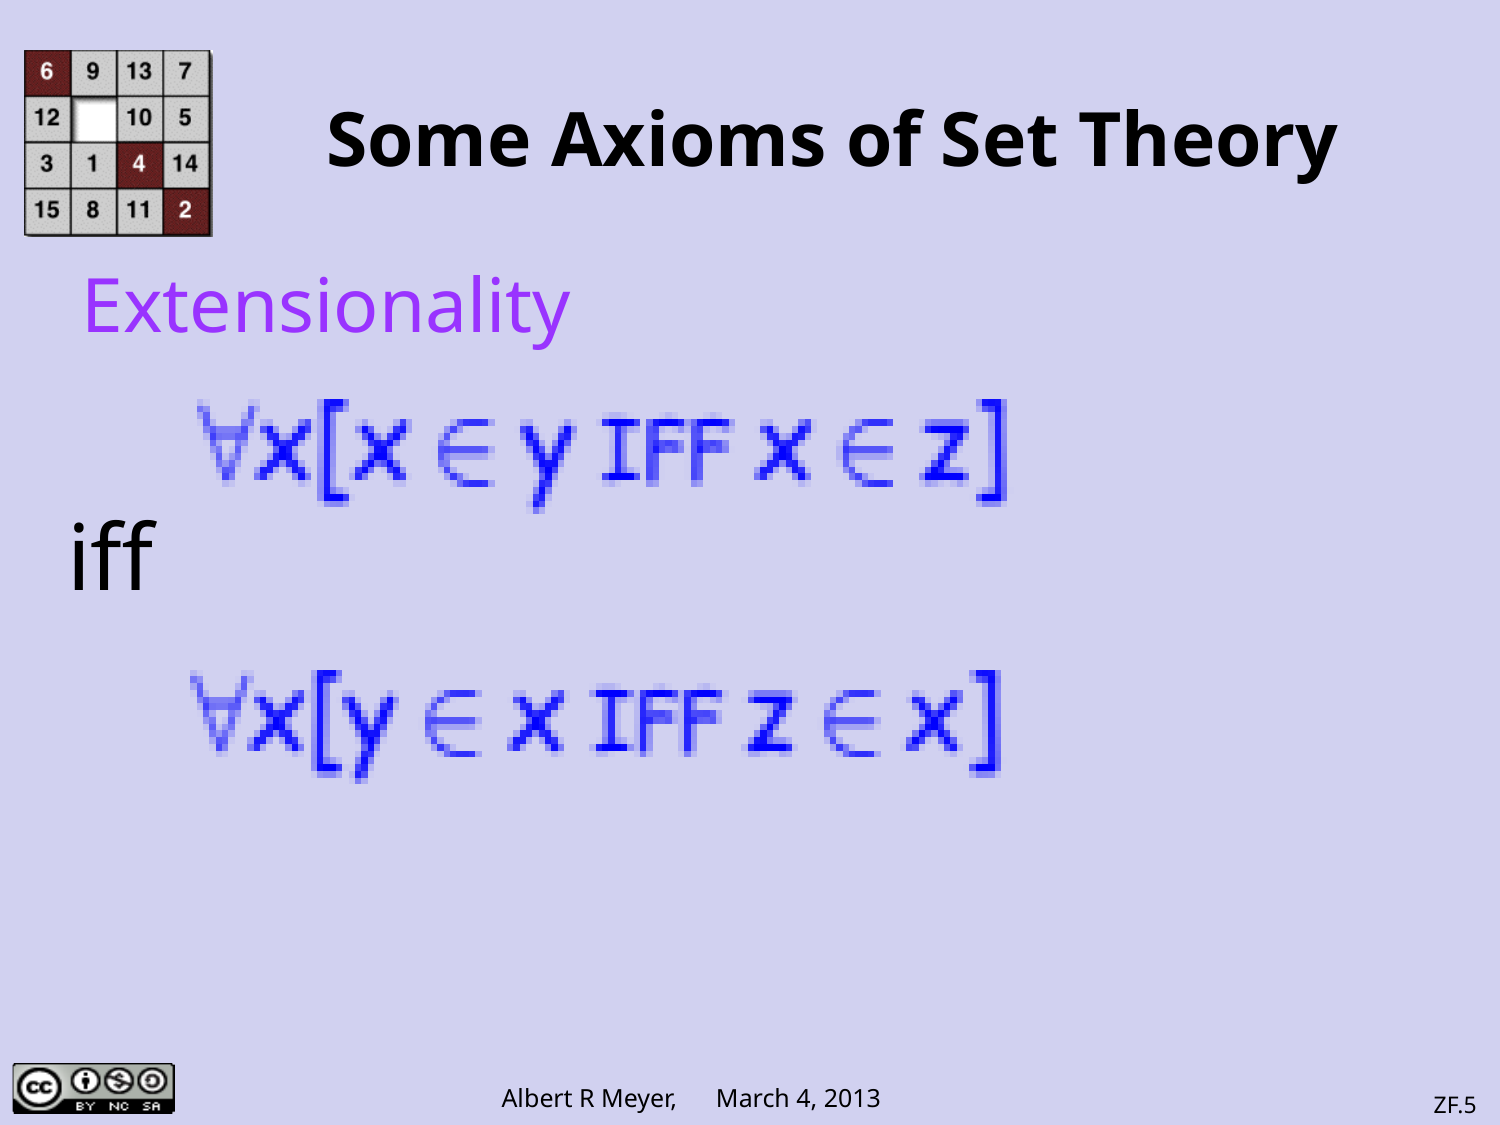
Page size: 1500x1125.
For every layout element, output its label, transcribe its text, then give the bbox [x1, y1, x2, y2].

text_box Extensionality [66, 250, 587, 356]
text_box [184, 379, 1040, 522]
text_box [178, 649, 1034, 792]
text_box iff [52, 381, 1443, 617]
picture [12, 1063, 175, 1114]
title Some Axioms of Set Theory [236, 58, 1429, 216]
picture [24, 50, 213, 237]
